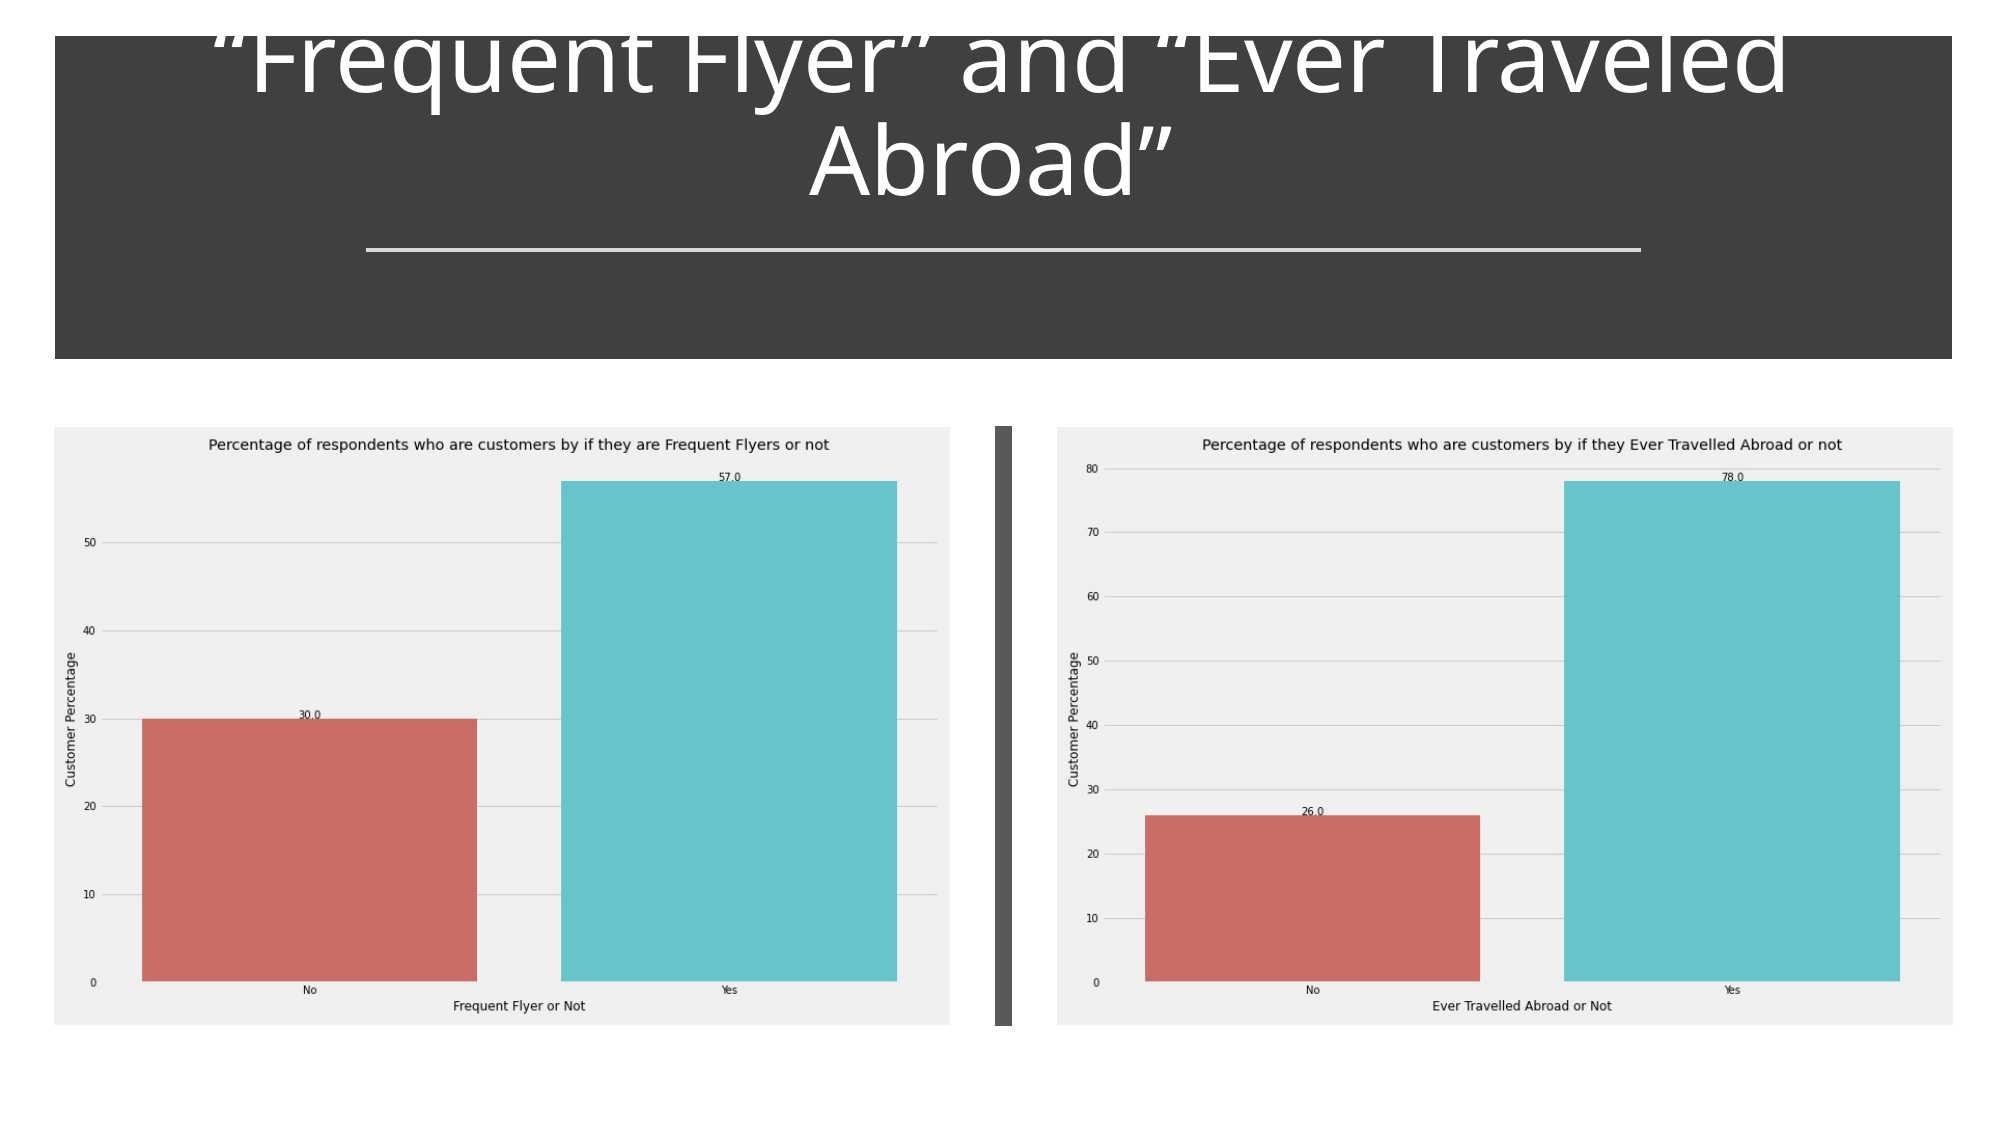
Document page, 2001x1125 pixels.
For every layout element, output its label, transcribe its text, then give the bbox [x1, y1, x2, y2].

text_box [65, 46, 1942, 349]
picture [54, 427, 950, 1025]
picture [1057, 427, 1953, 1025]
title “Frequent Flyer” and “Ever Traveled Abroad” [89, 71, 1917, 224]
